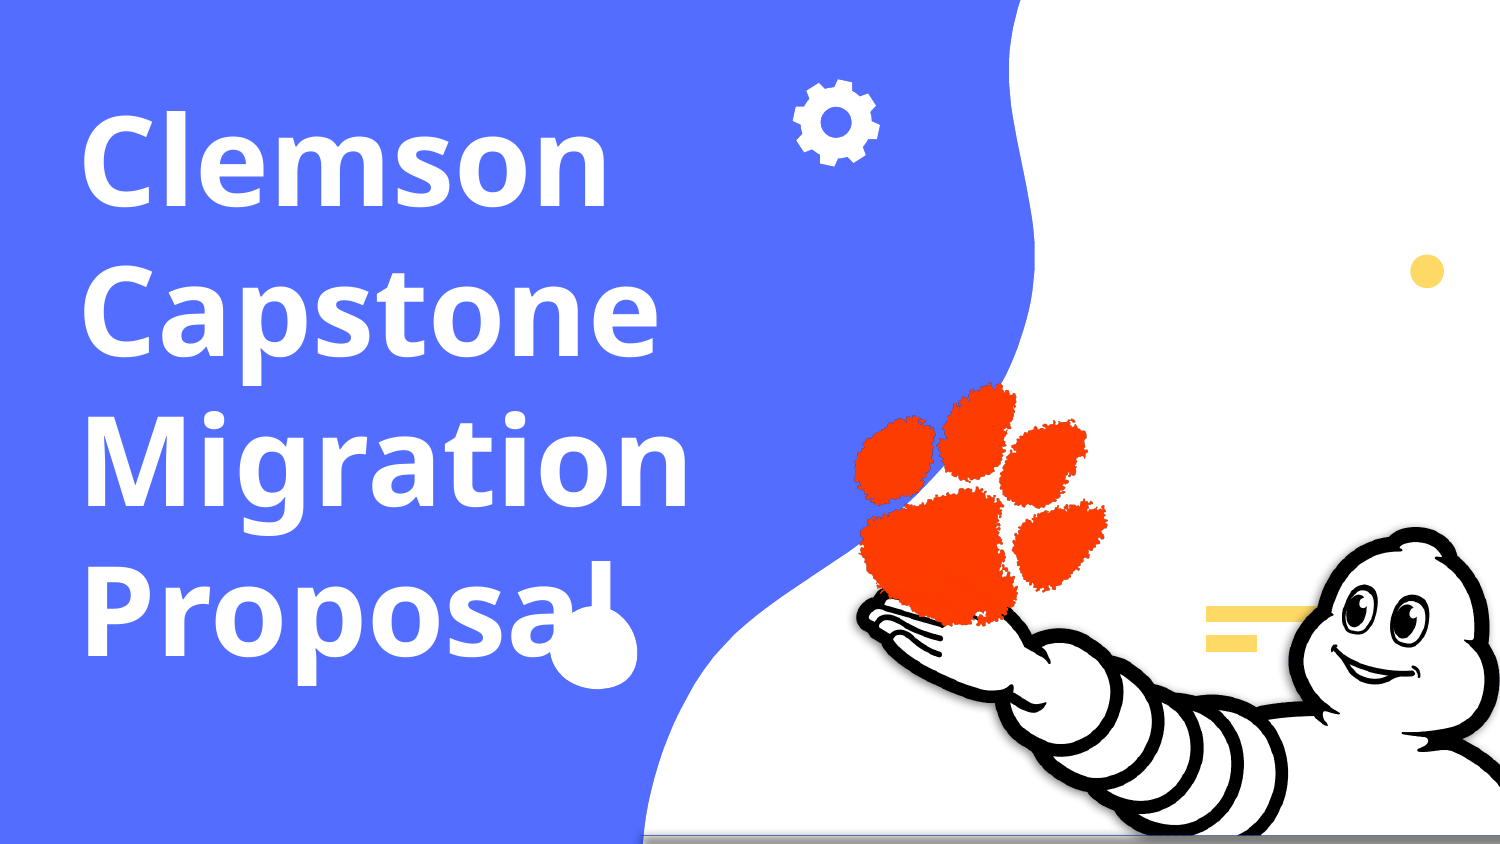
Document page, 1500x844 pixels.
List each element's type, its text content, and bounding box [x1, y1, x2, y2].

picture [623, 381, 1500, 836]
title Clemson Capstone Migration Proposal [63, 76, 813, 697]
